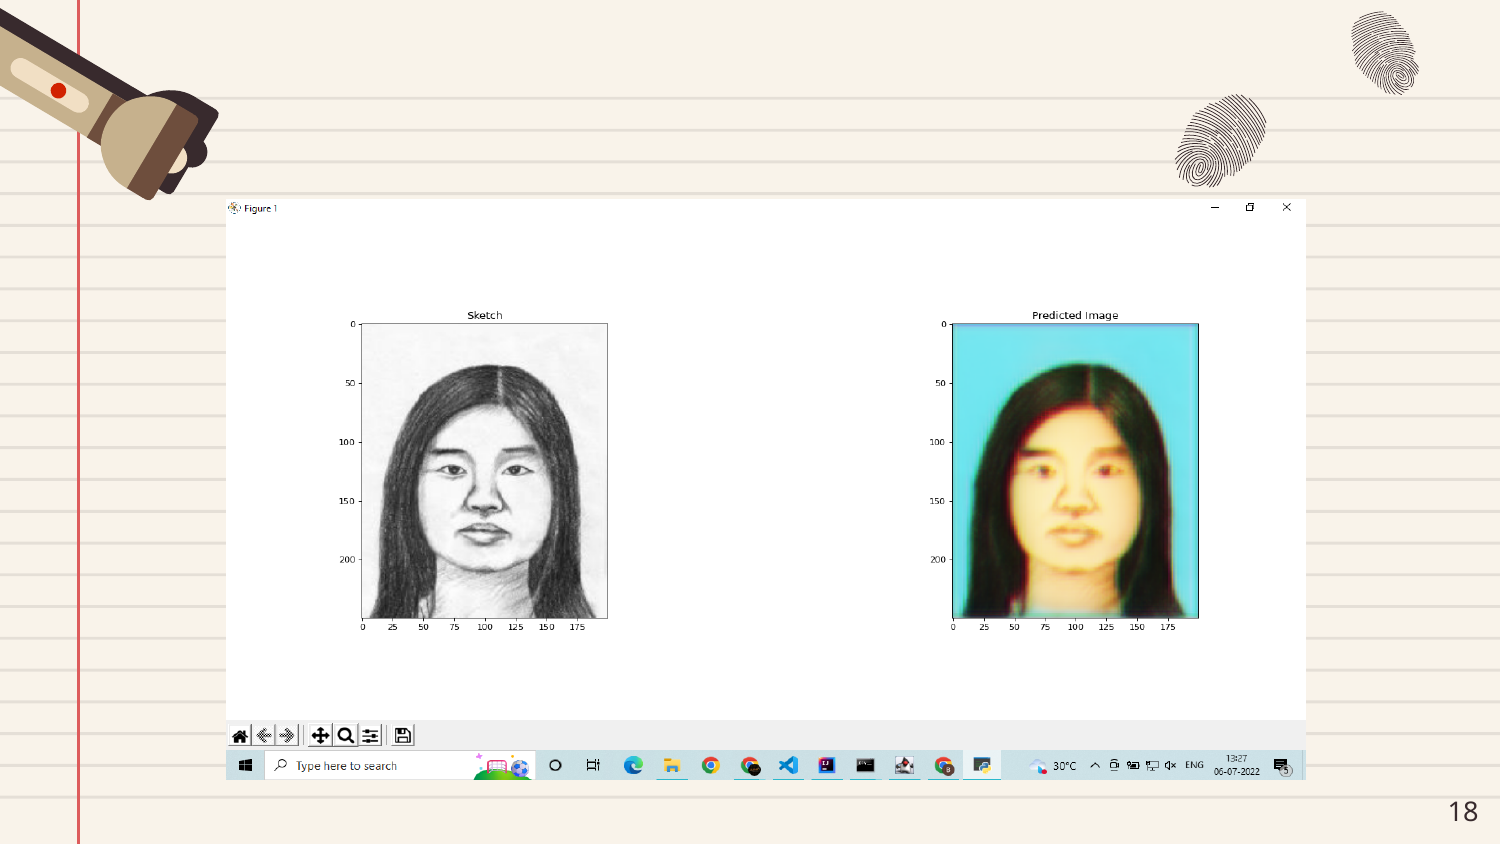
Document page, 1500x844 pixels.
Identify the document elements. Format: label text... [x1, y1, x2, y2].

slide_number ‹#› [1403, 779, 1494, 844]
picture [225, 199, 1306, 780]
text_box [0, 0, 243, 255]
